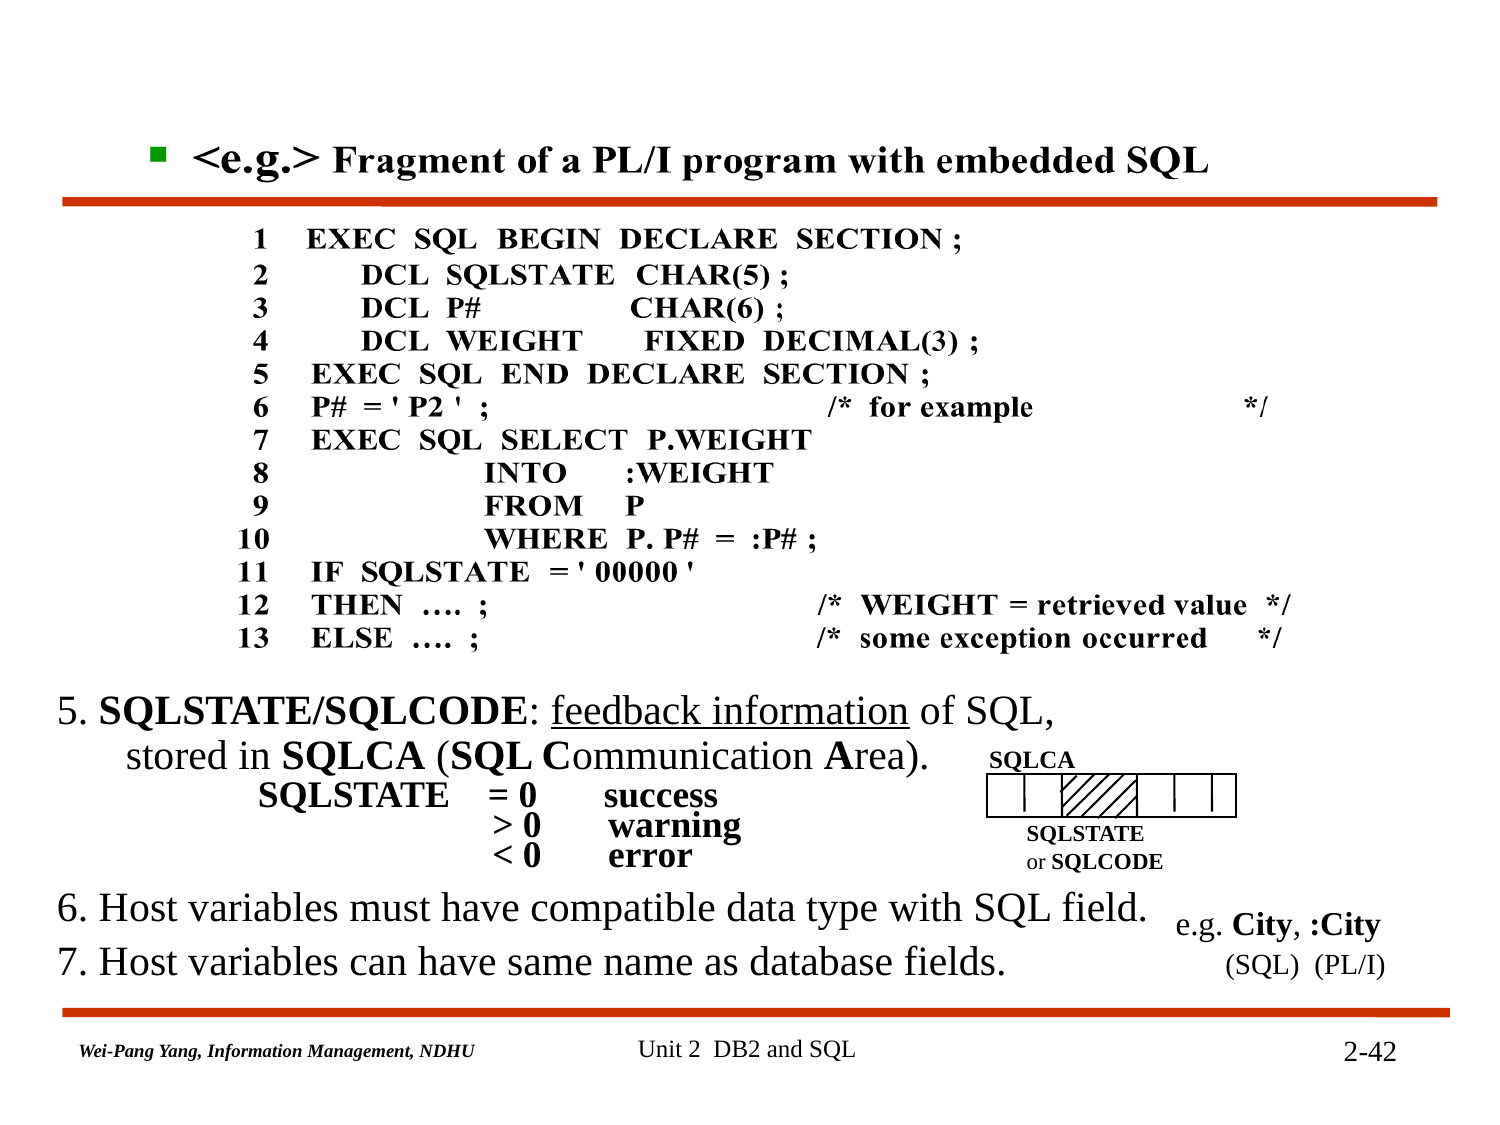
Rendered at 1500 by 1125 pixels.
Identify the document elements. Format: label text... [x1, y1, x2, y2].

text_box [974, 736, 1238, 882]
list 5. SQLSTATE/SQLCODE: feedback information of SQL, stored in SQLCA (SQL Communication Area). SQLSTATE = 0 success > 0 warning < 0 error 6. Host variables must have compatible data type with SQL field. 7. Host variables can have same name as database fields. [0, 319, 1500, 1094]
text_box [1160, 894, 1424, 988]
picture [57, 113, 1424, 729]
footer Unit 2 DB2 and SQL [512, 1025, 988, 1100]
